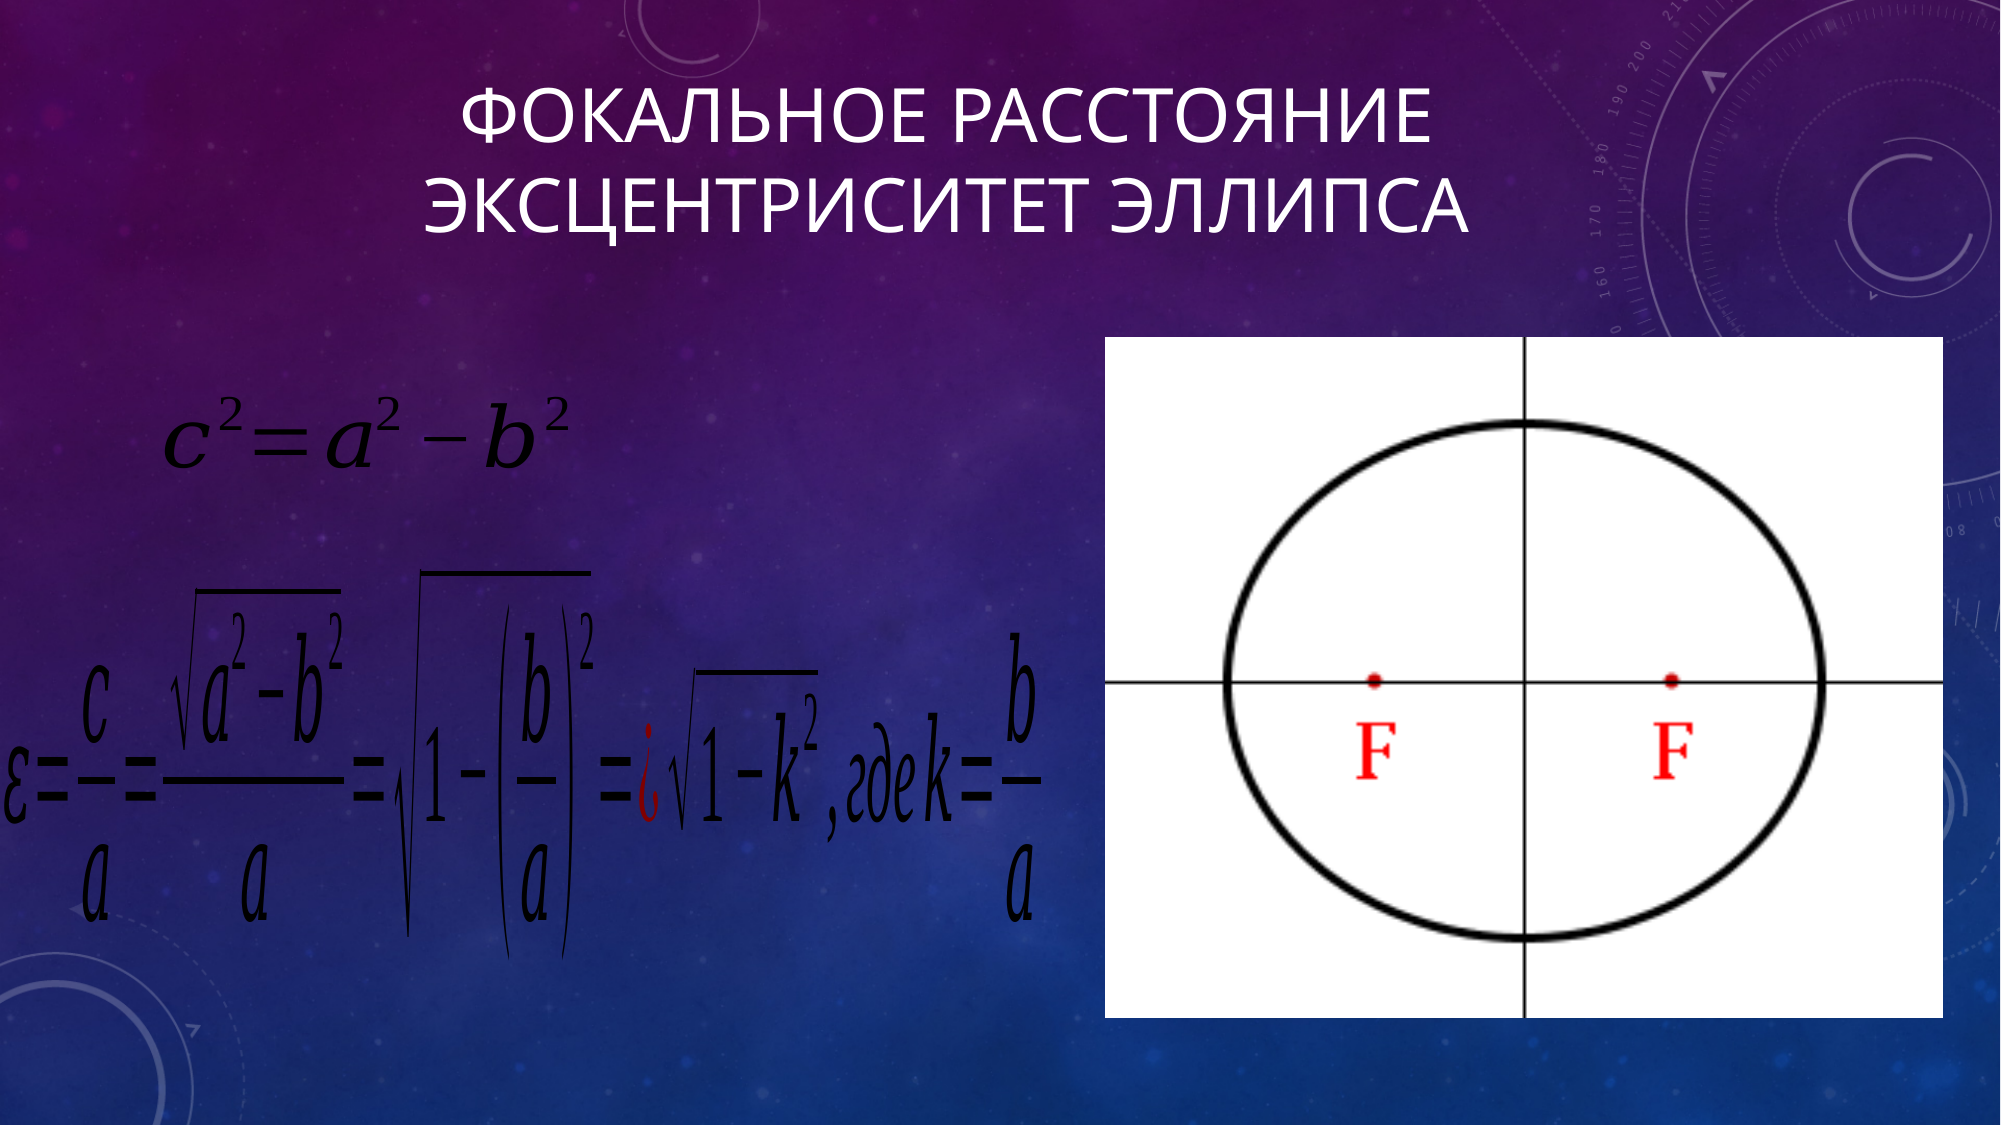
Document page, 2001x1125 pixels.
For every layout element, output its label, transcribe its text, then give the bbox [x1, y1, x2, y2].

title Фокальное расстояние Эксцентриситет эллипса [115, 38, 1778, 277]
picture [0, 0, 2001, 1125]
